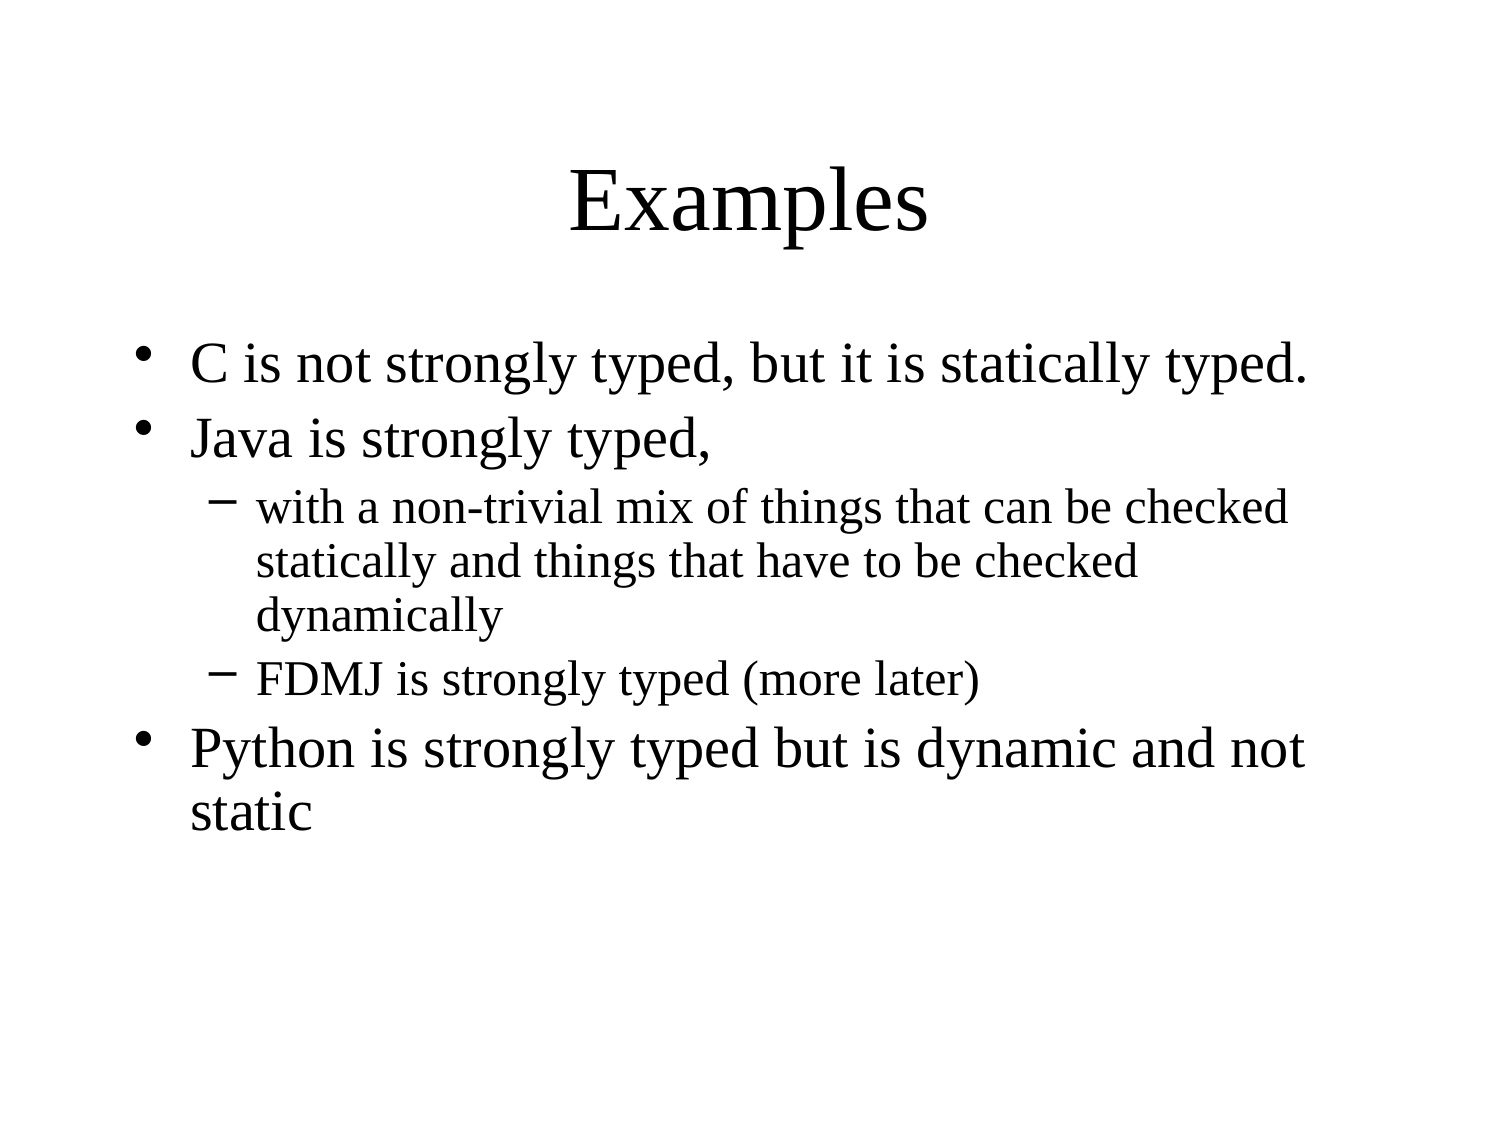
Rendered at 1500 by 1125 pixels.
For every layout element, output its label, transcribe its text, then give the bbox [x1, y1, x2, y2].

title Examples [112, 99, 1388, 288]
list C is not strongly typed, but it is statically typed. Java is strongly typed, with a non-trivial mix of things that can be checked statically and things that have to be checked dynamically FDMJ is strongly typed (more later) Python is strongly typed but is dynamic and not static [112, 324, 1388, 1000]
